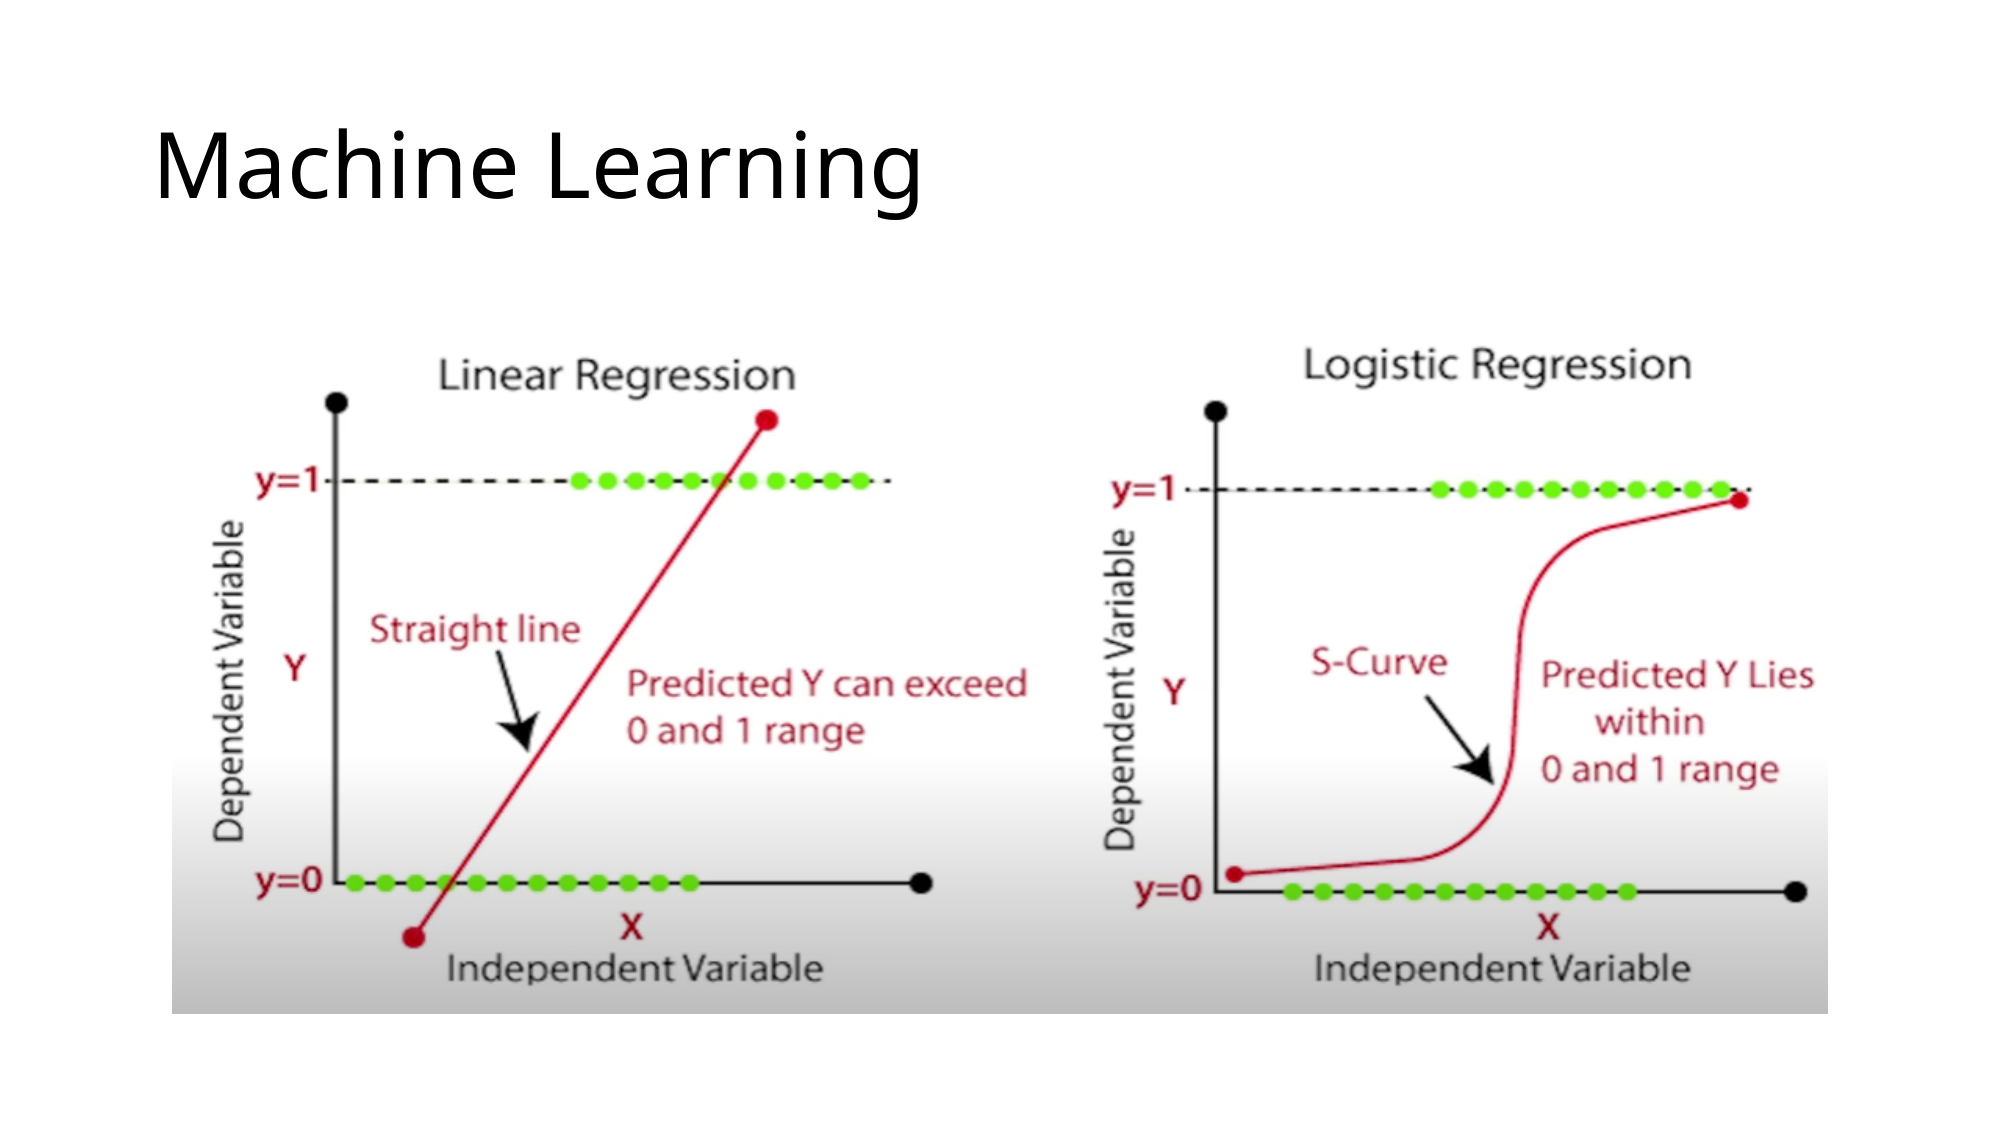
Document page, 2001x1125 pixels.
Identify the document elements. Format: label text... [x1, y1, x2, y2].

picture [172, 299, 1828, 1014]
title Machine Learning [137, 59, 1863, 278]
